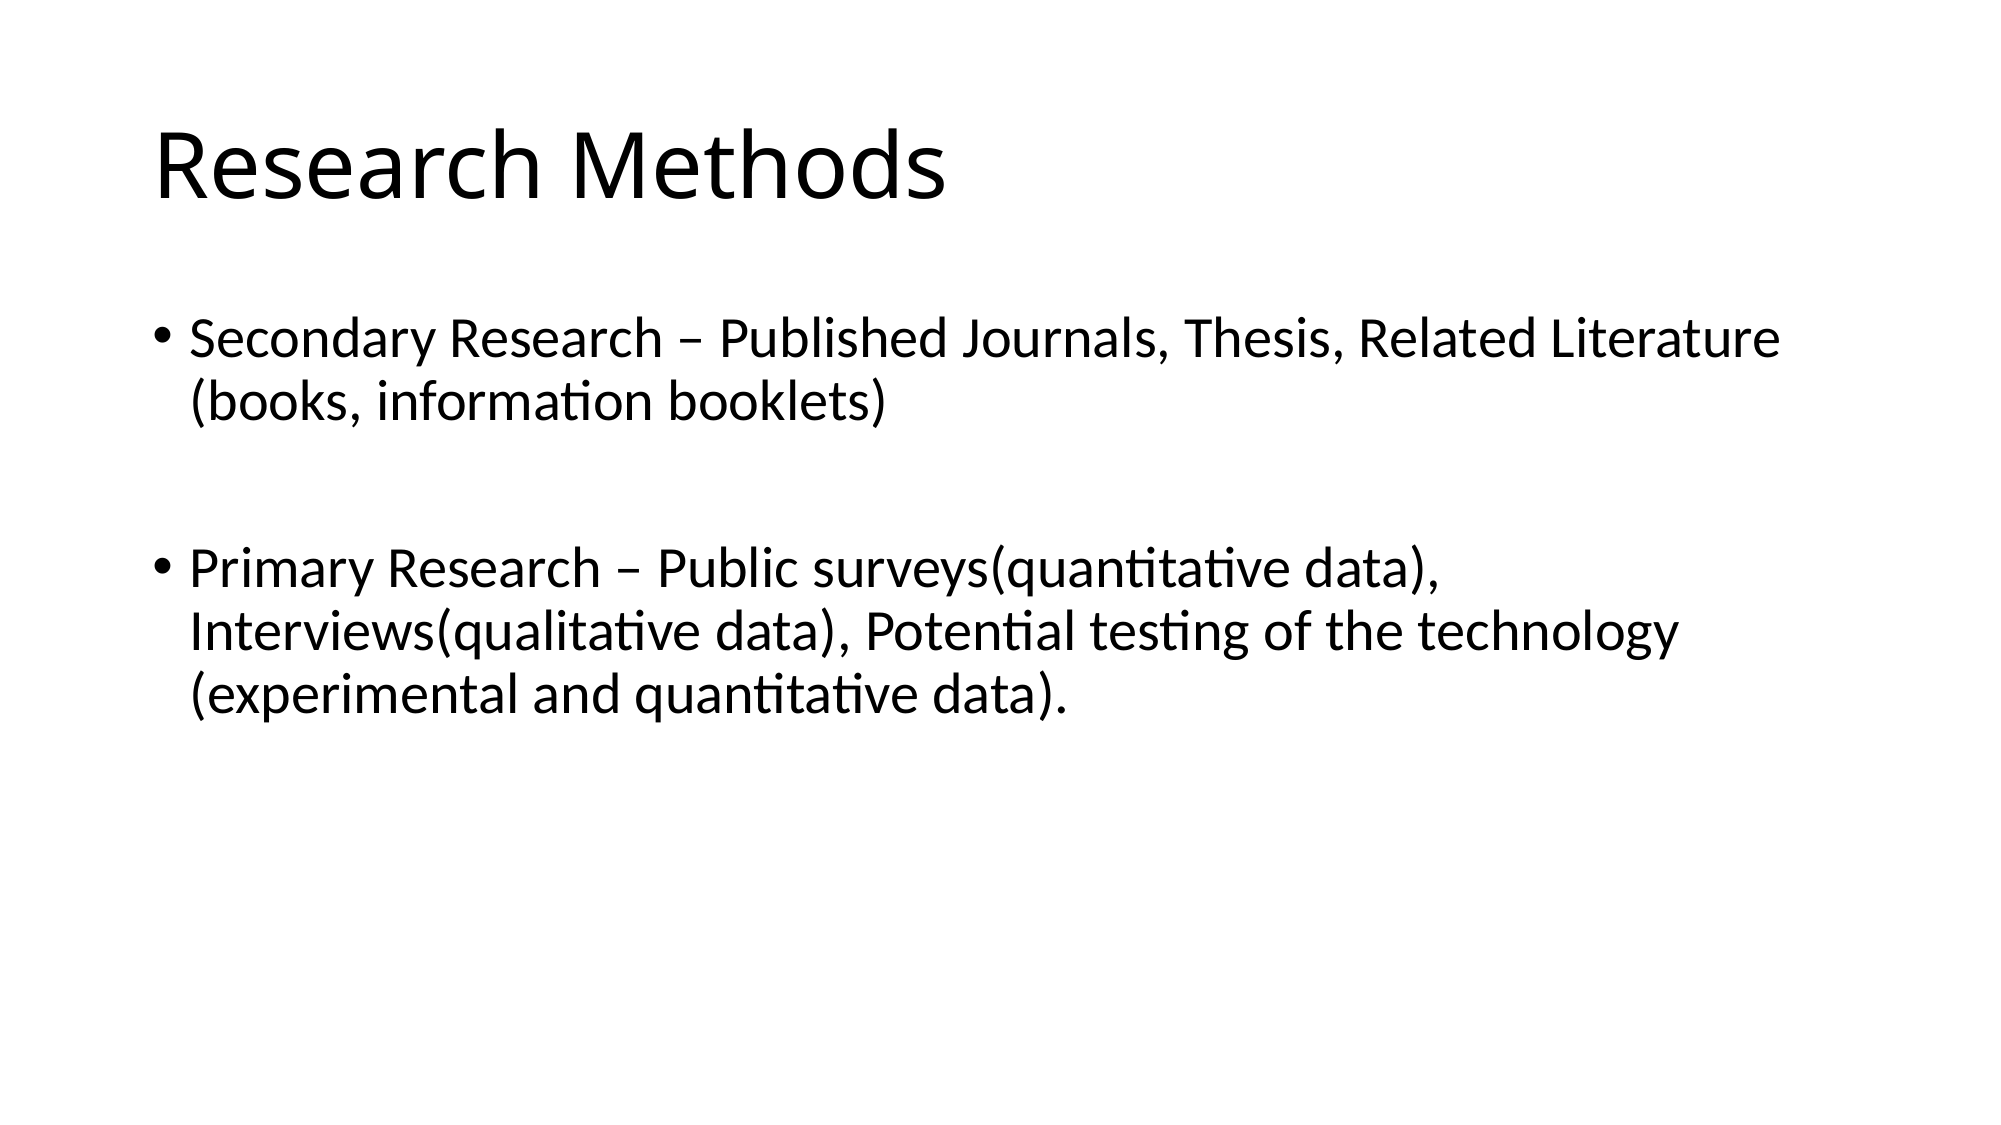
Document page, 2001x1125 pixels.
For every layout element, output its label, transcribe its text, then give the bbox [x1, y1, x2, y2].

title Research Methods [137, 59, 1863, 278]
list Secondary Research – Published Journals, Thesis, Related Literature (books, information booklets) Primary Research – Public surveys(quantitative data), Interviews(qualitative data), Potential testing of the technology (experimental and quantitative data). [137, 299, 1863, 1014]
